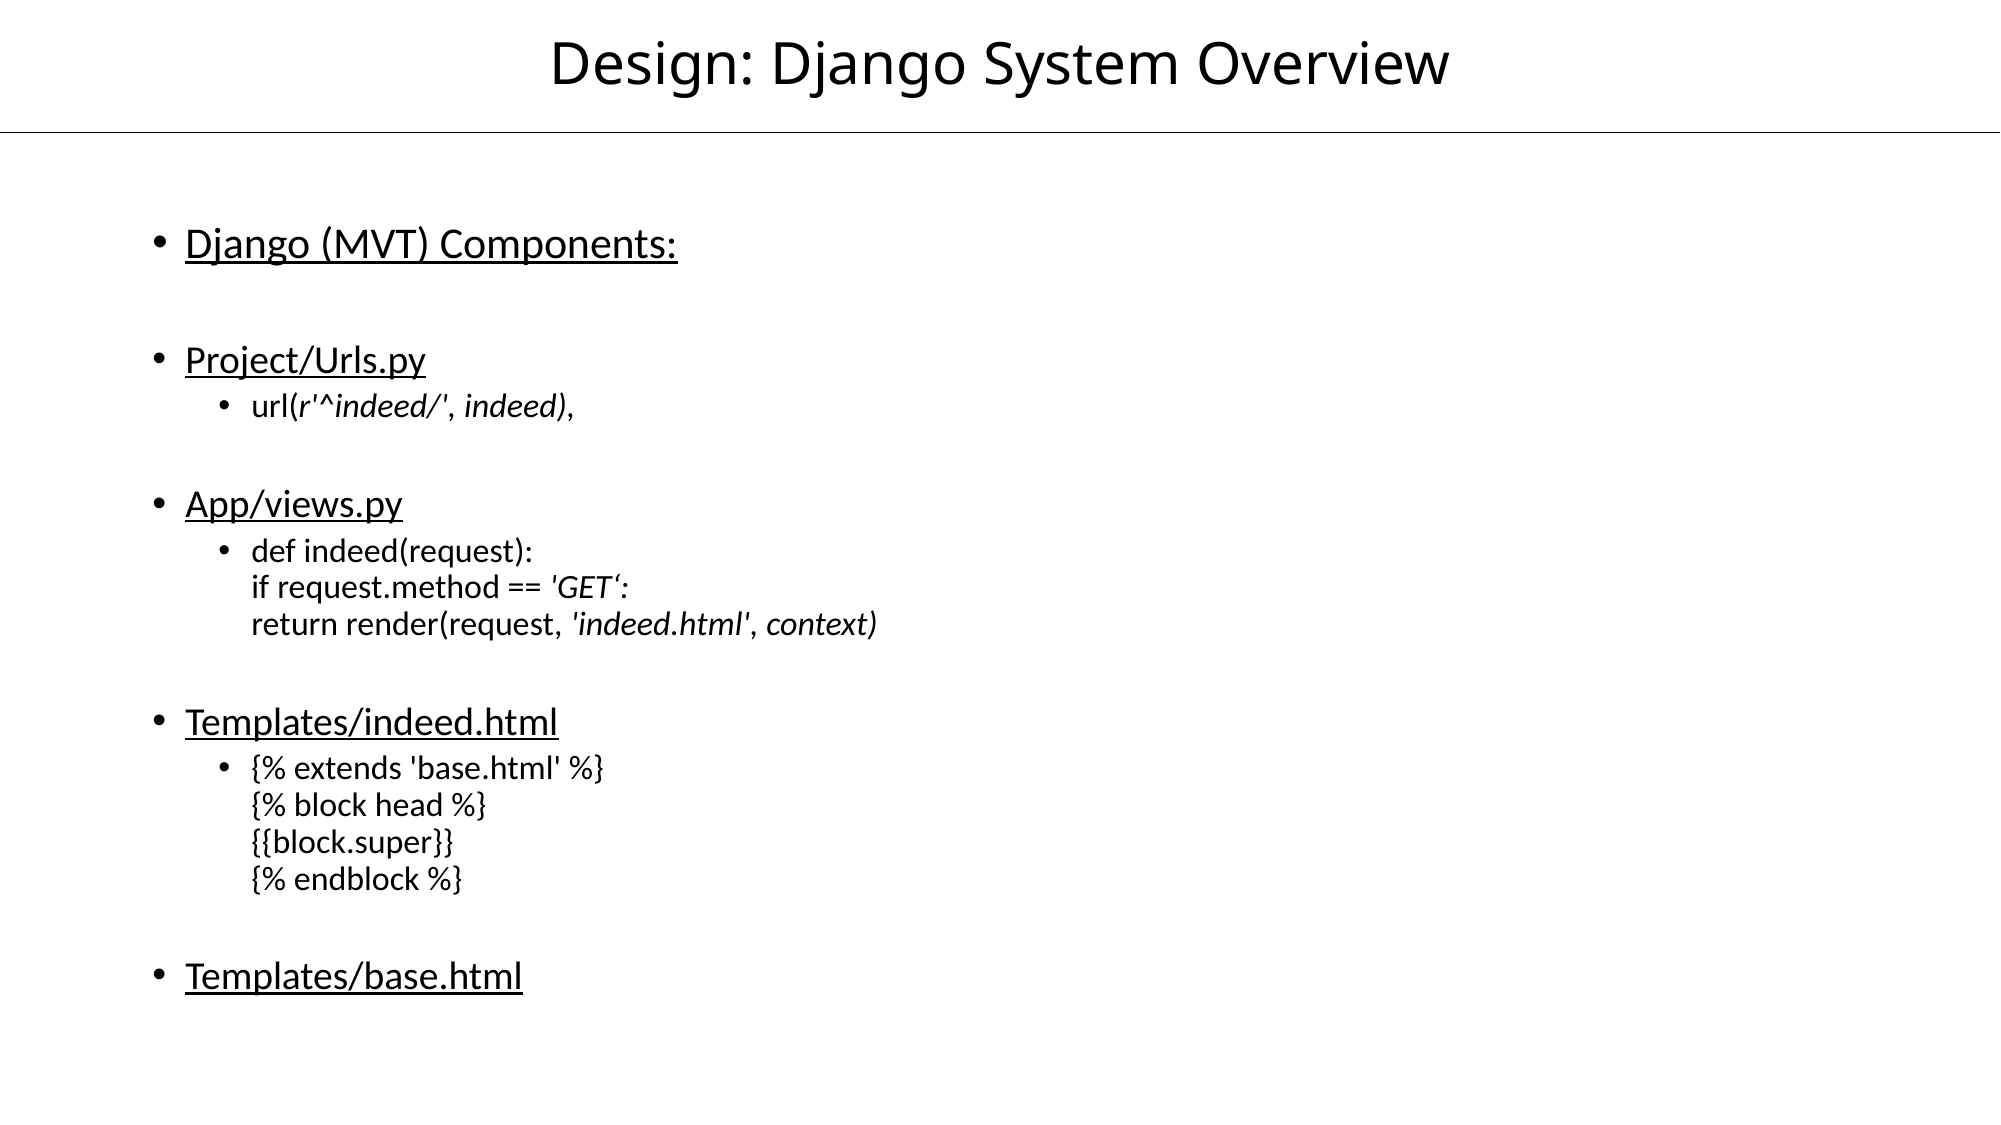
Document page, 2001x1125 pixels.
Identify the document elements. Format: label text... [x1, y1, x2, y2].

title Design: Django System Overview [0, 0, 2000, 132]
list Django (MVT) Components: Project/Urls.py url(r'^indeed/', indeed), App/views.py def indeed(request): if request.method == 'GET‘: return render(request, 'indeed.html', context) Templates/indeed.html {% extends 'base.html' %} {% block head %} {{block.super}} {% endblock %} Templates/base.html [137, 213, 1863, 1014]
